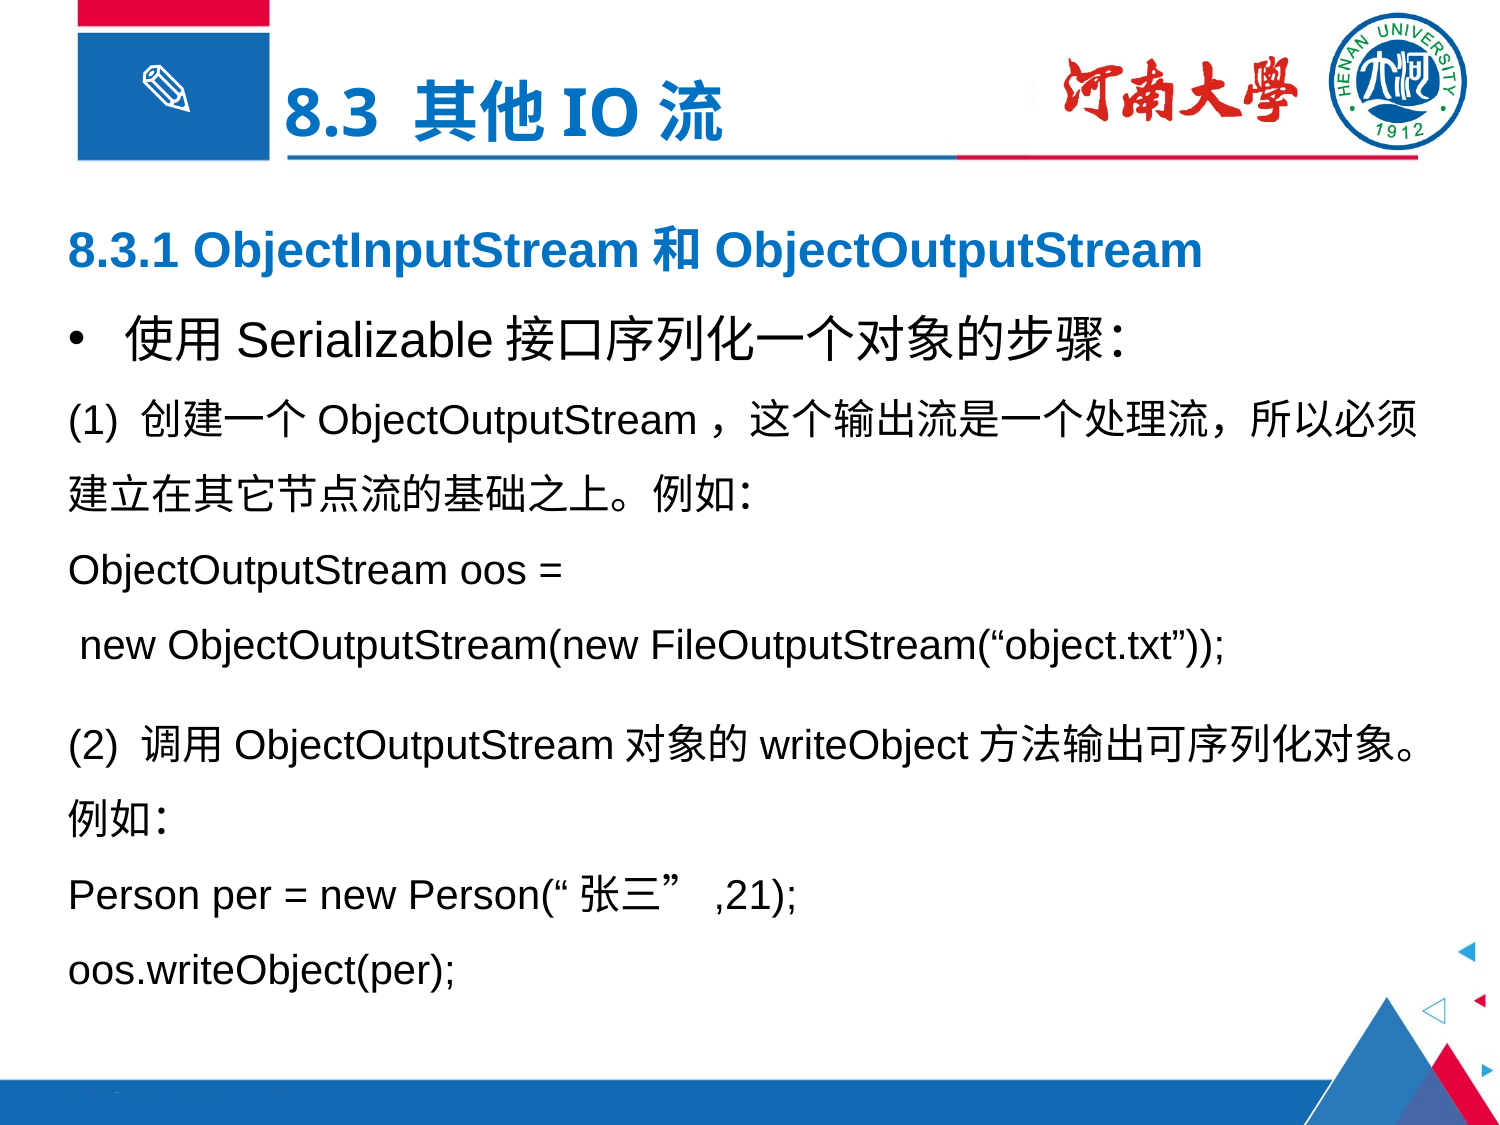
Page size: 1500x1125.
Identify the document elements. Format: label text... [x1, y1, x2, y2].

picture [0, 0, 1500, 1125]
text_box 8.3.1 ObjectInputStream和ObjectOutputStream 使用Serializable接口序列化一个对象的步骤： (1) 创建一个ObjectOutputStream，这个输出流是一个处理流，所以必须建立在其它节点流的基础之上。例如： ObjectOutputStream oos = new ObjectOutputStream(new FileOutputStream(“object.txt”)); (2) 调用ObjectOutputStream对象的writeObject方法输出可序列化对象。例如： Person per = new Person(“张三”,21); oos.writeObject(per); [53, 180, 1459, 1001]
text_box 8.3 其他IO流 [269, 63, 1081, 156]
